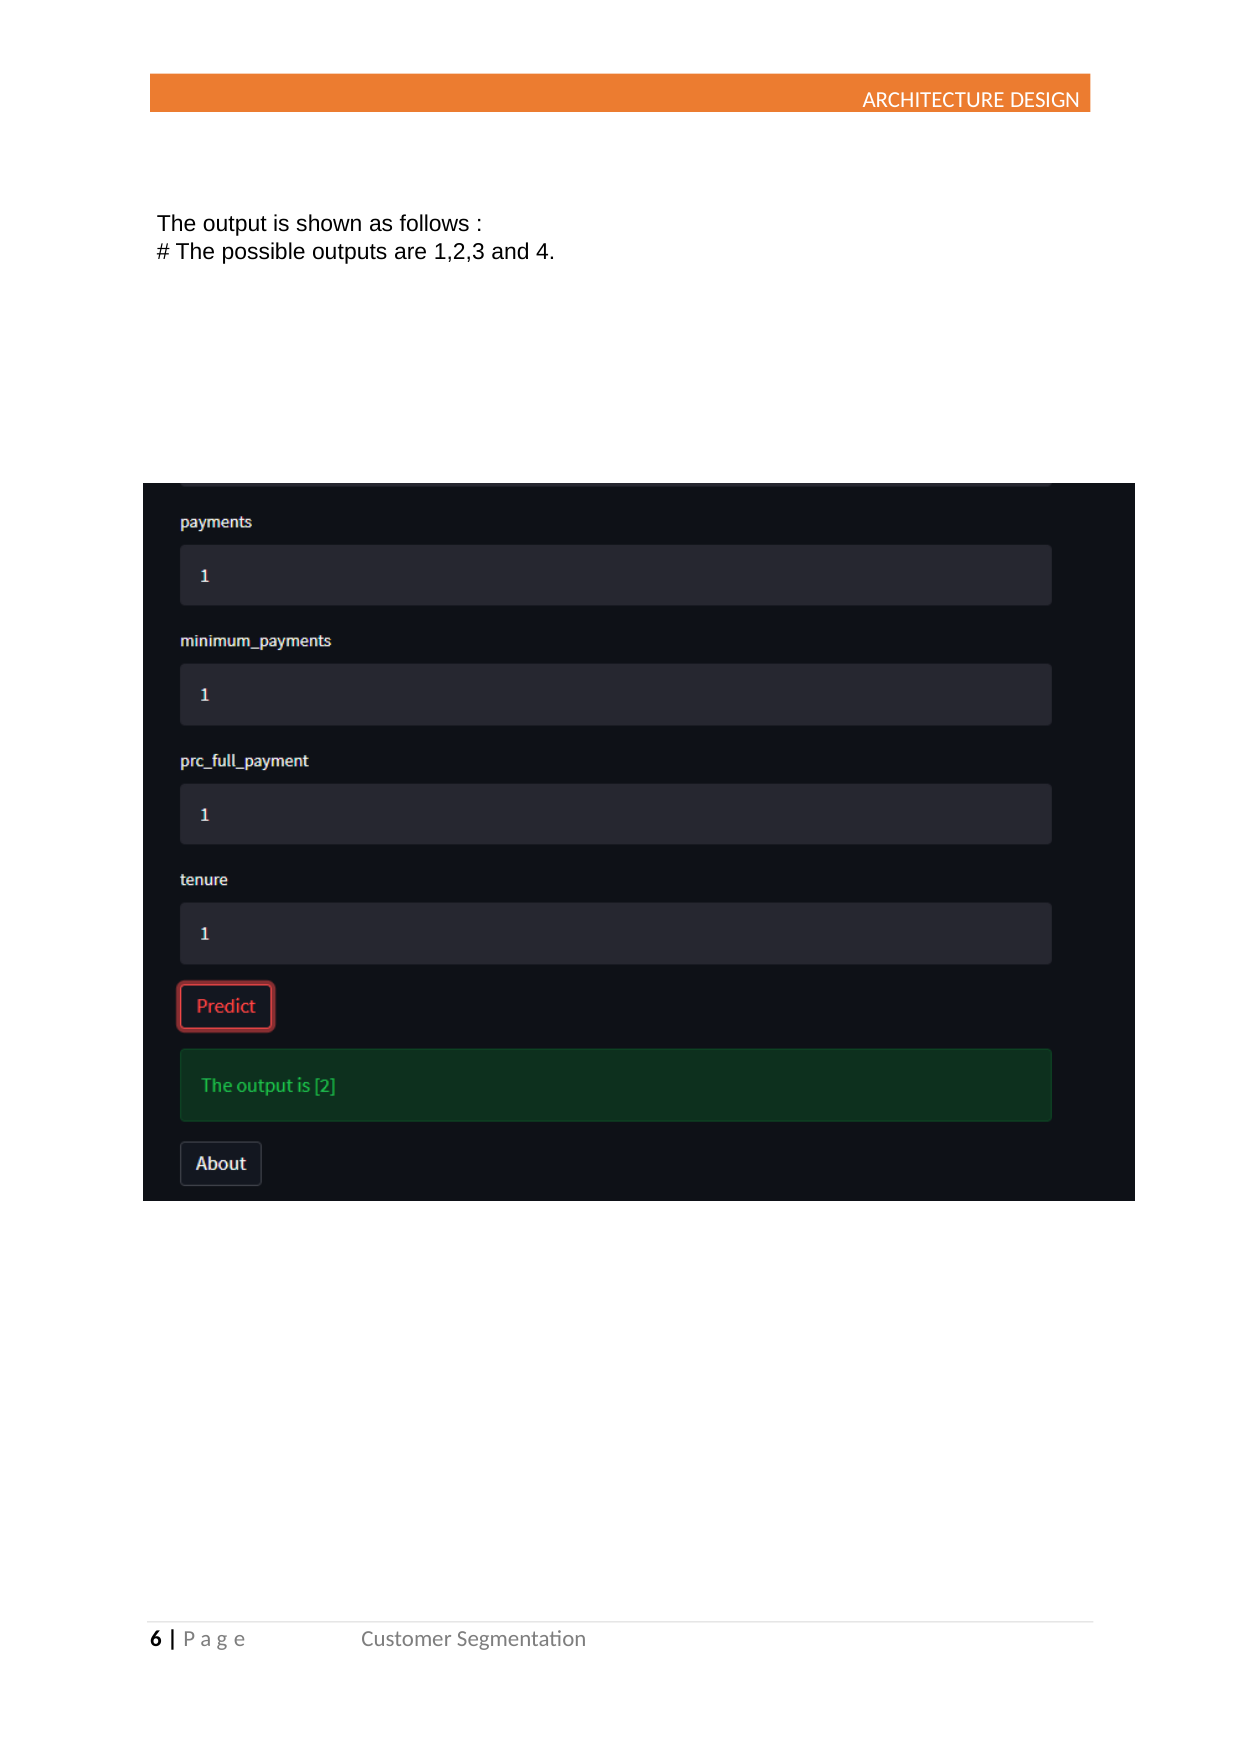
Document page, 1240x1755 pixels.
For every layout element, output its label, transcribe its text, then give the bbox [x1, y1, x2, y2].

footer Customer Segmentation [359, 1626, 874, 1755]
slide_number 6 | P a g e [143, 1626, 249, 1755]
text_box ARCHITECTURE DESIGN [150, 73, 1091, 112]
picture [143, 483, 1135, 1201]
text_box The output is shown as follows : # The possible outputs are 1,2,3 and 4. [42, 205, 949, 406]
